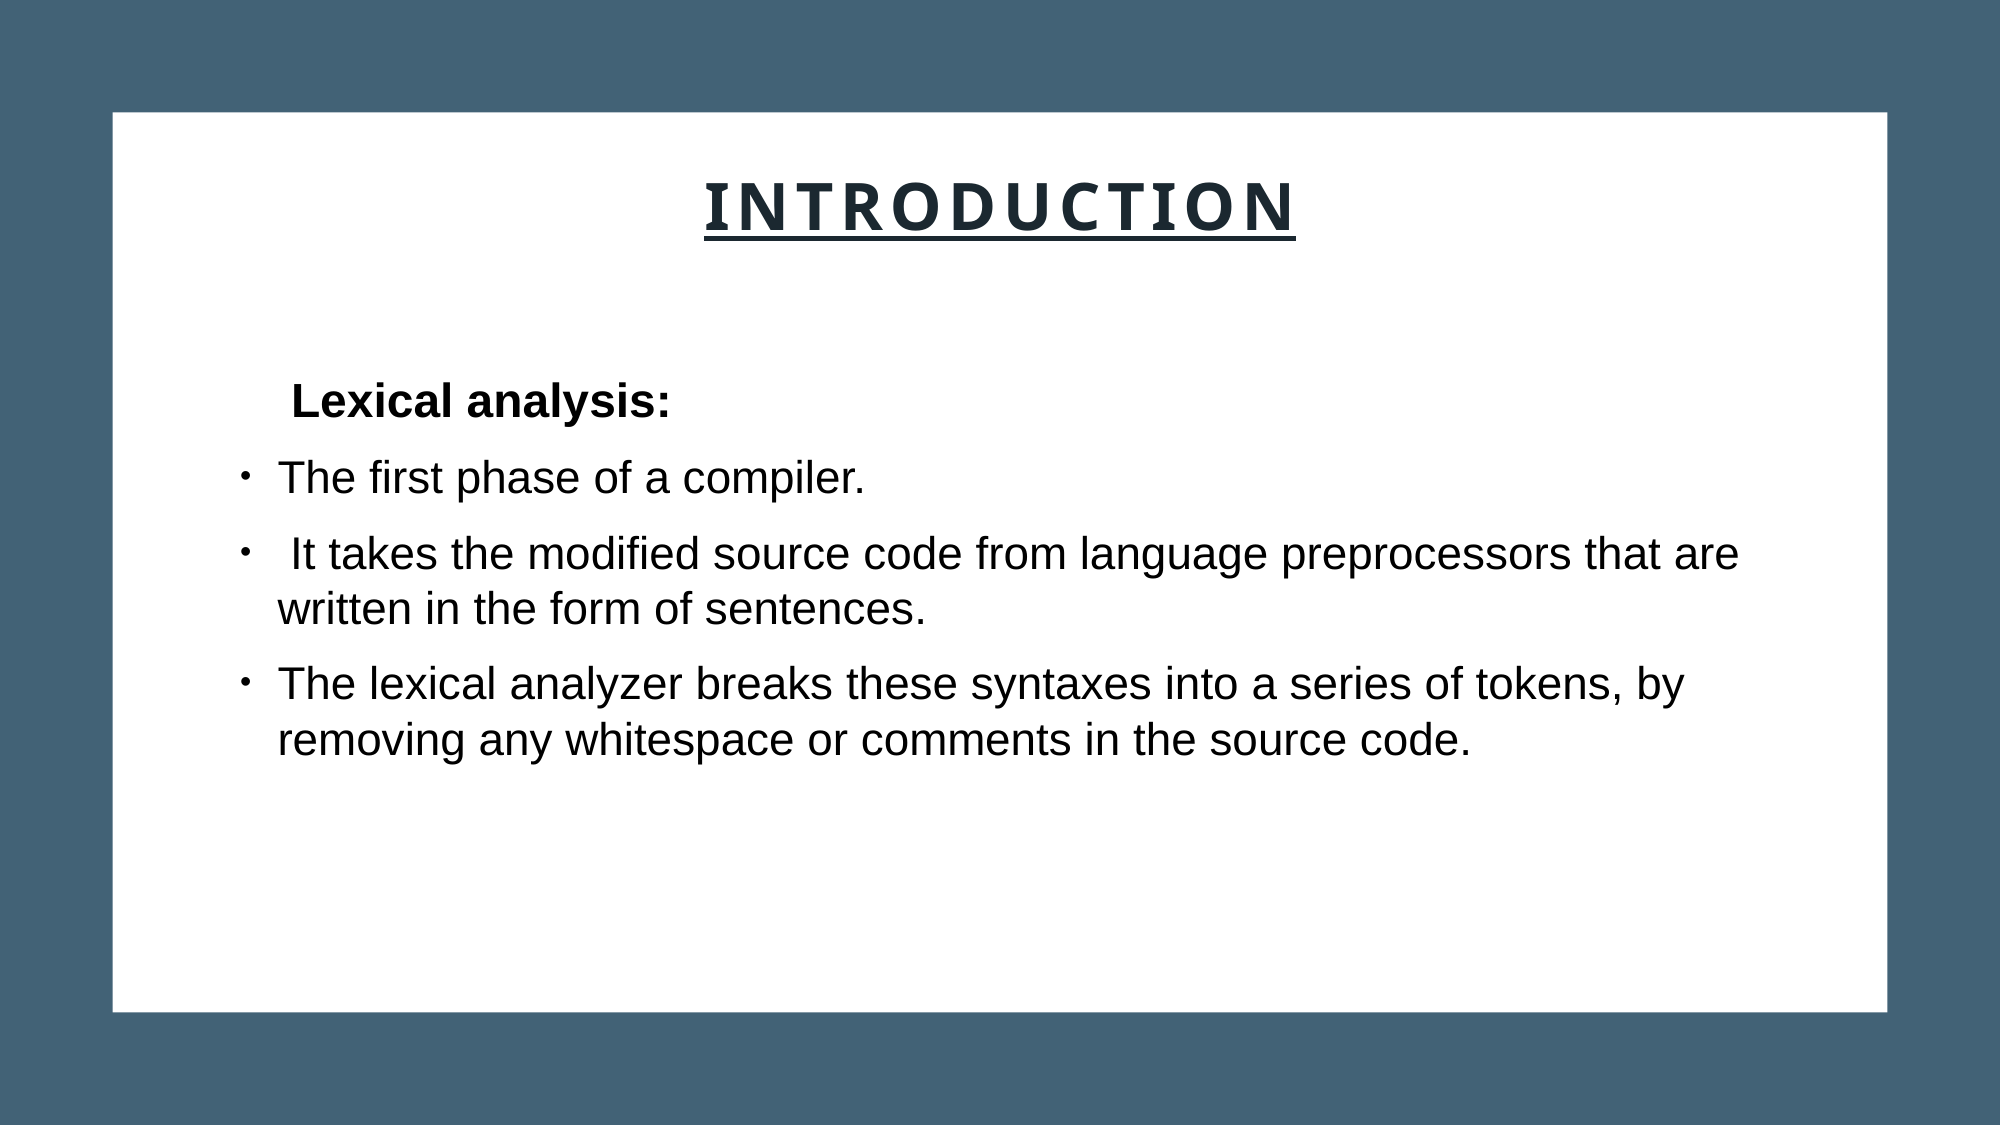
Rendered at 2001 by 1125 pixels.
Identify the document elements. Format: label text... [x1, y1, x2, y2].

list Lexical analysis: The first phase of a compiler. It takes the modified source code from language preprocessors that are written in the form of sentences. The lexical analyzer breaks these syntaxes into a series of tokens, by removing any whitespace or comments in the source code. [225, 361, 1782, 943]
text_box [0, 0, 2000, 1125]
text_box [111, 111, 1888, 1013]
title INTRODUCTION [225, 165, 1782, 332]
